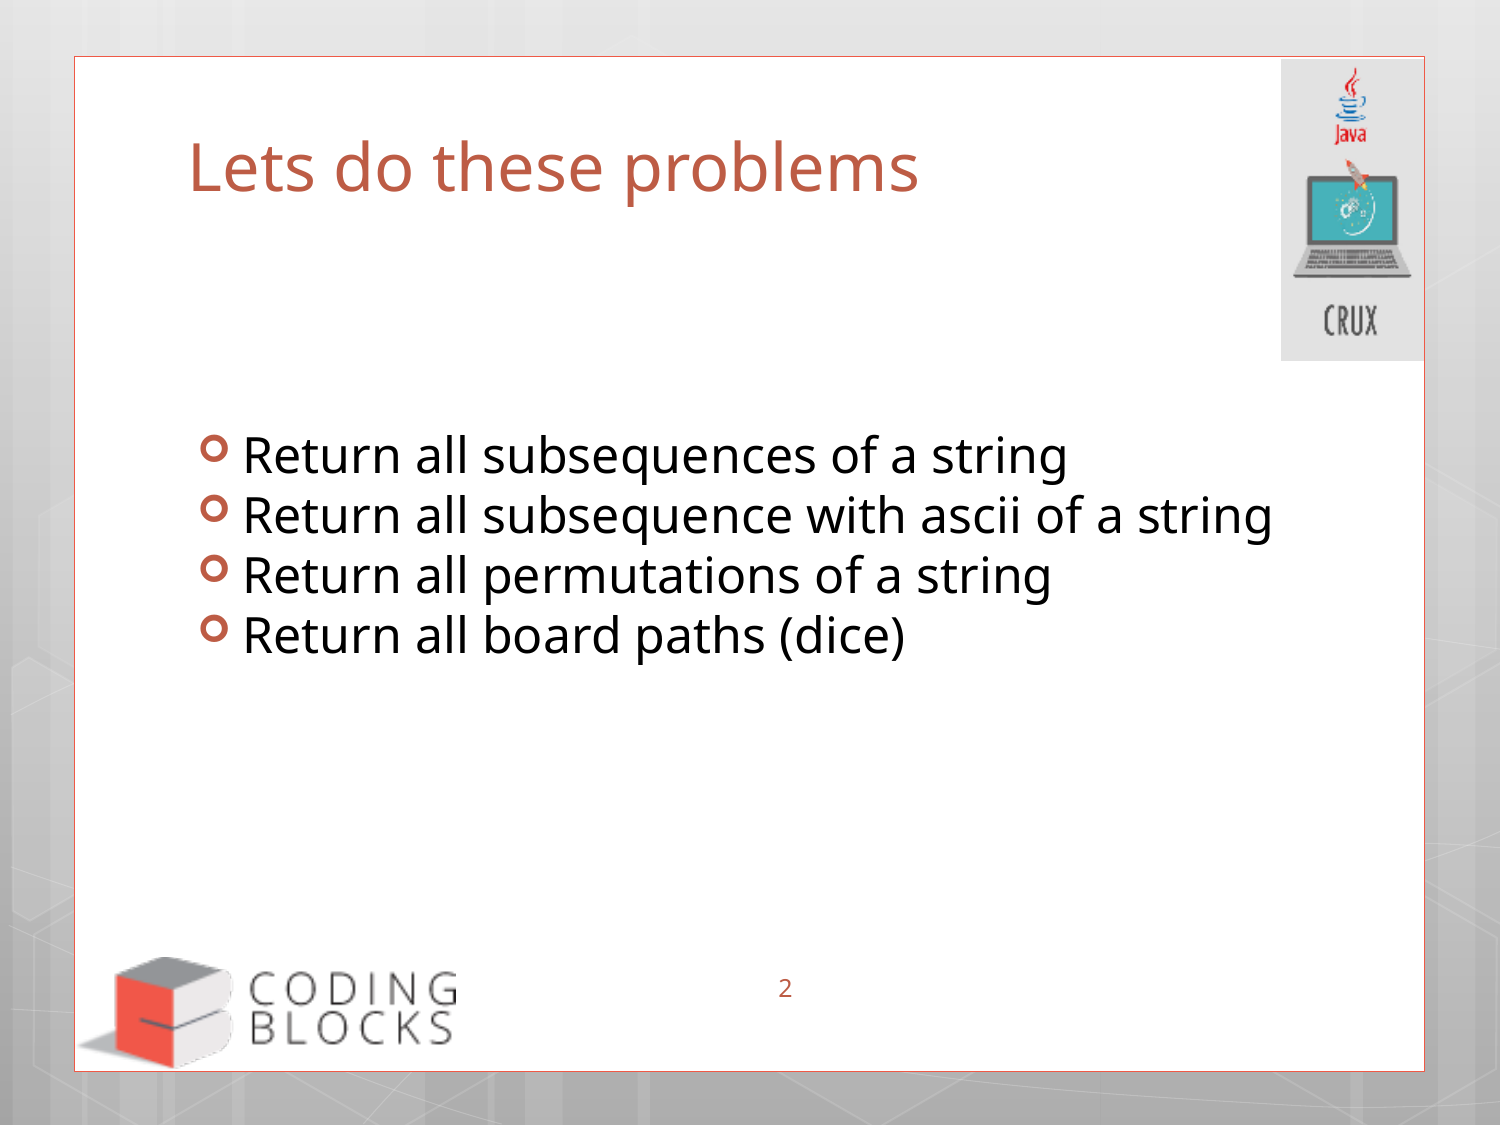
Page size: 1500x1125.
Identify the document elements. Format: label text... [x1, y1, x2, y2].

picture [74, 957, 456, 1071]
picture [1281, 59, 1424, 361]
title Lets do these problems [172, 118, 1352, 213]
footer 2 [763, 960, 1352, 1020]
list Return all subsequences of a string Return all subsequence with ascii of a string Return all permutations of a string Return all board paths (dice) [171, 236, 1351, 957]
